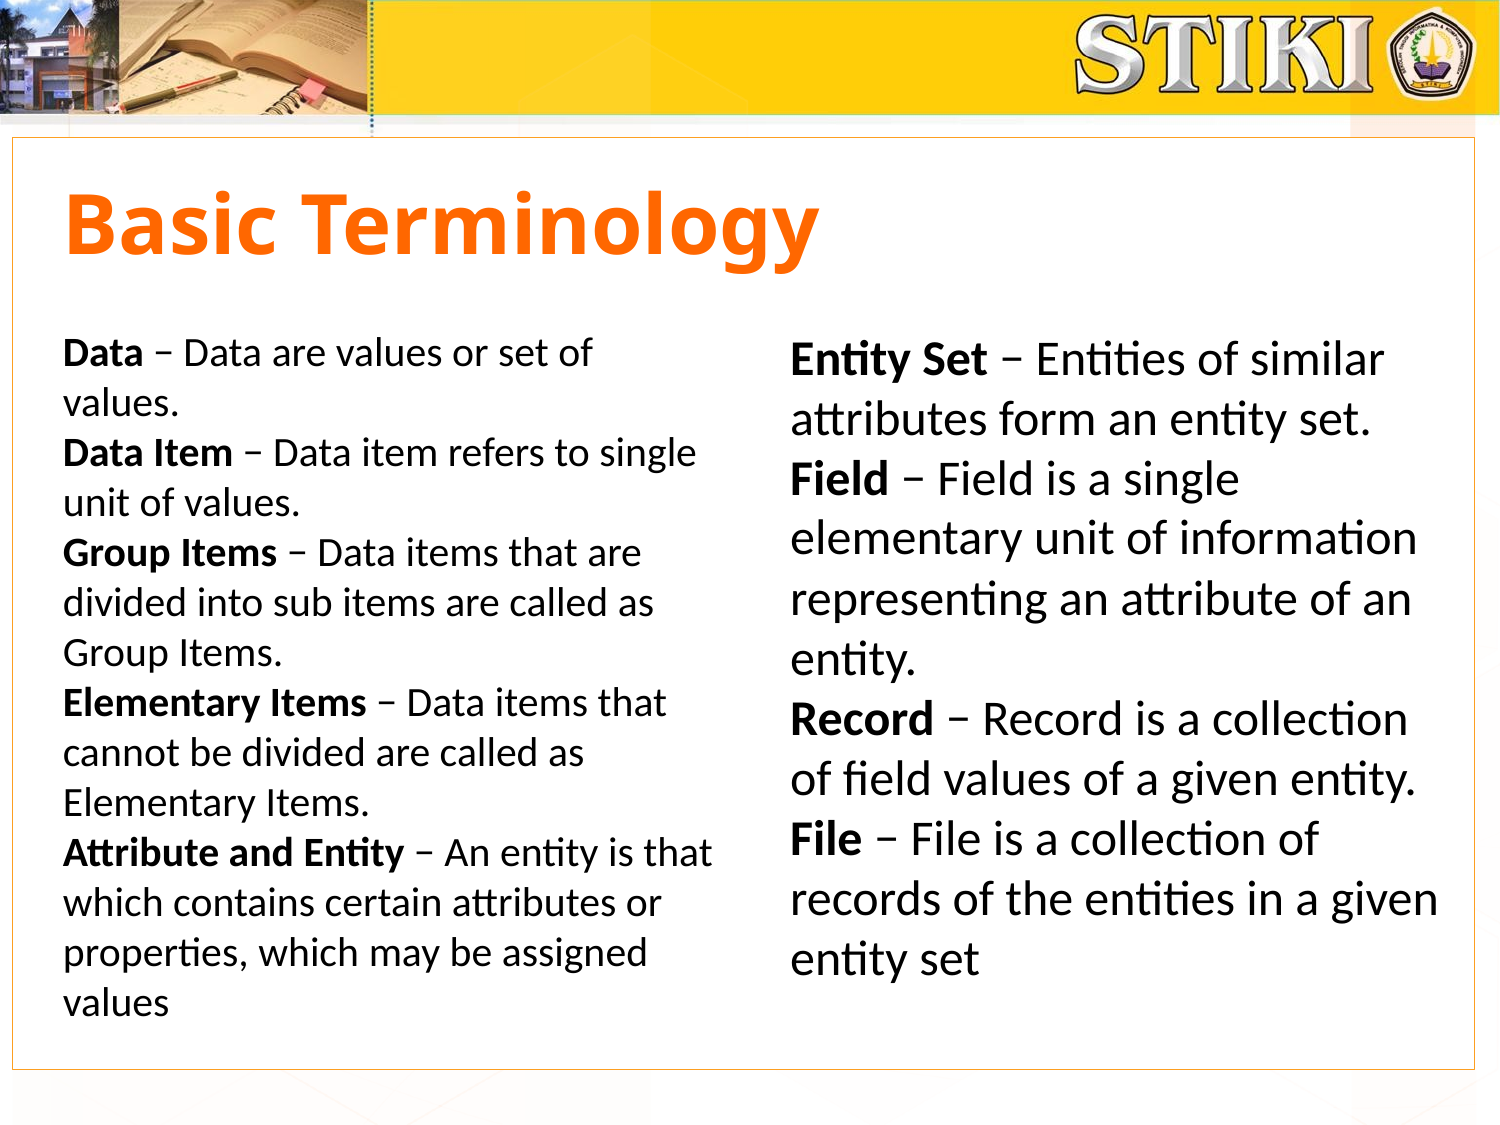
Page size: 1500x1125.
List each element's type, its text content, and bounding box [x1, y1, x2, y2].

picture [0, 0, 1500, 1125]
list Entity Set − Entities of similar attributes form an entity set. Field − Field is a single elementary unit of information representing an attribute of an entity. Record − Record is a collection of field values of a given entity. File − File is a collection of records of the entities in a given entity set [790, 324, 1443, 1052]
list Data − Data are values or set of values. Data Item − Data item refers to single unit of values. Group Items − Data items that are divided into sub items are called as Group Items. Elementary Items − Data items that cannot be divided are called as Elementary Items. Attribute and Entity − An entity is that which contains certain attributes or properties, which may be assigned values [62, 324, 716, 1078]
title Basic Terminology [62, 170, 1437, 276]
